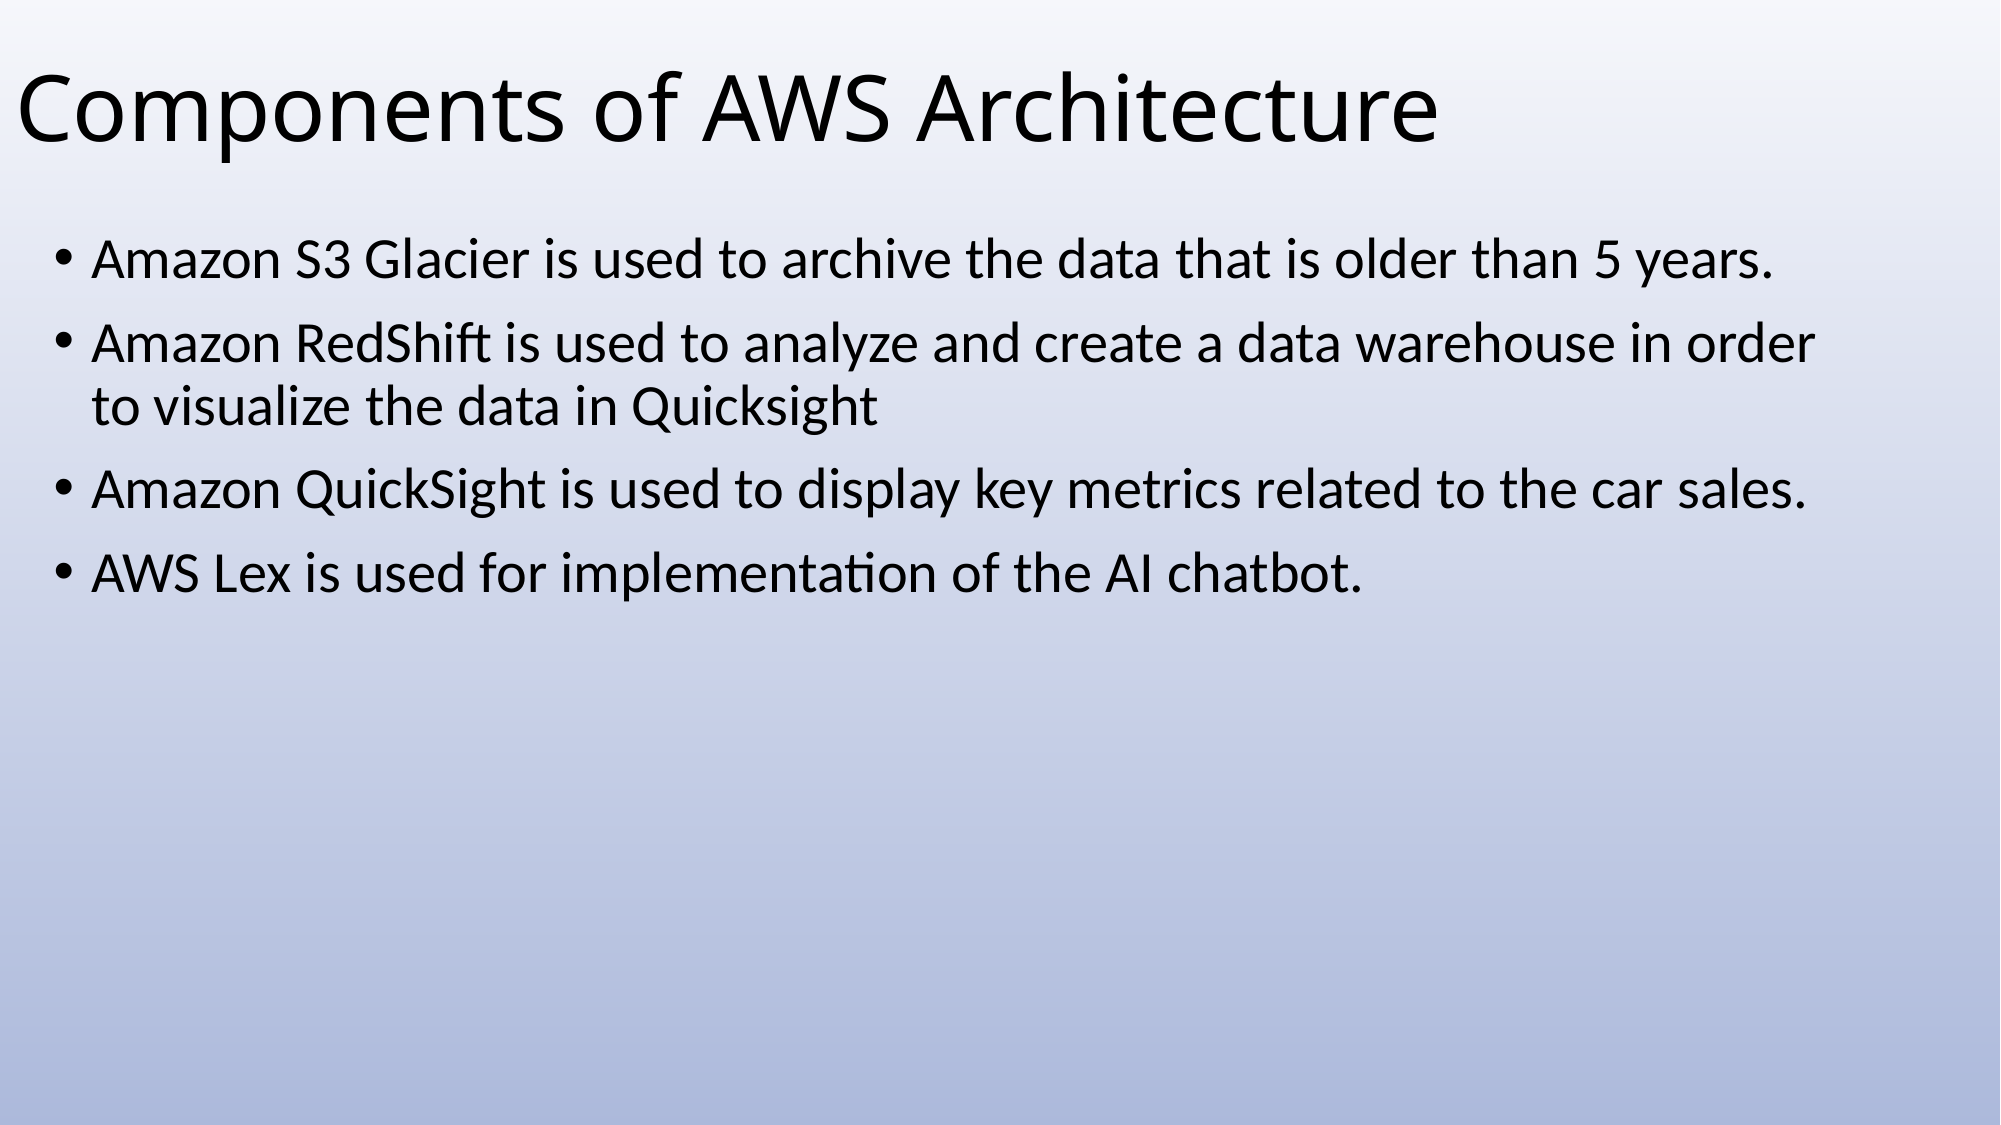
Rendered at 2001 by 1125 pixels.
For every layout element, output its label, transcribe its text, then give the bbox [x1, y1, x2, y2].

list Amazon S3 Glacier is used to archive the data that is older than 5 years. Amazon RedShift is used to analyze and create a data warehouse in order to visualize the data in Quicksight Amazon QuickSight is used to display key metrics related to the car sales. AWS Lex is used for implementation of the AI chatbot. [38, 220, 1863, 1014]
title Components of AWS Architecture [0, 3, 1725, 221]
